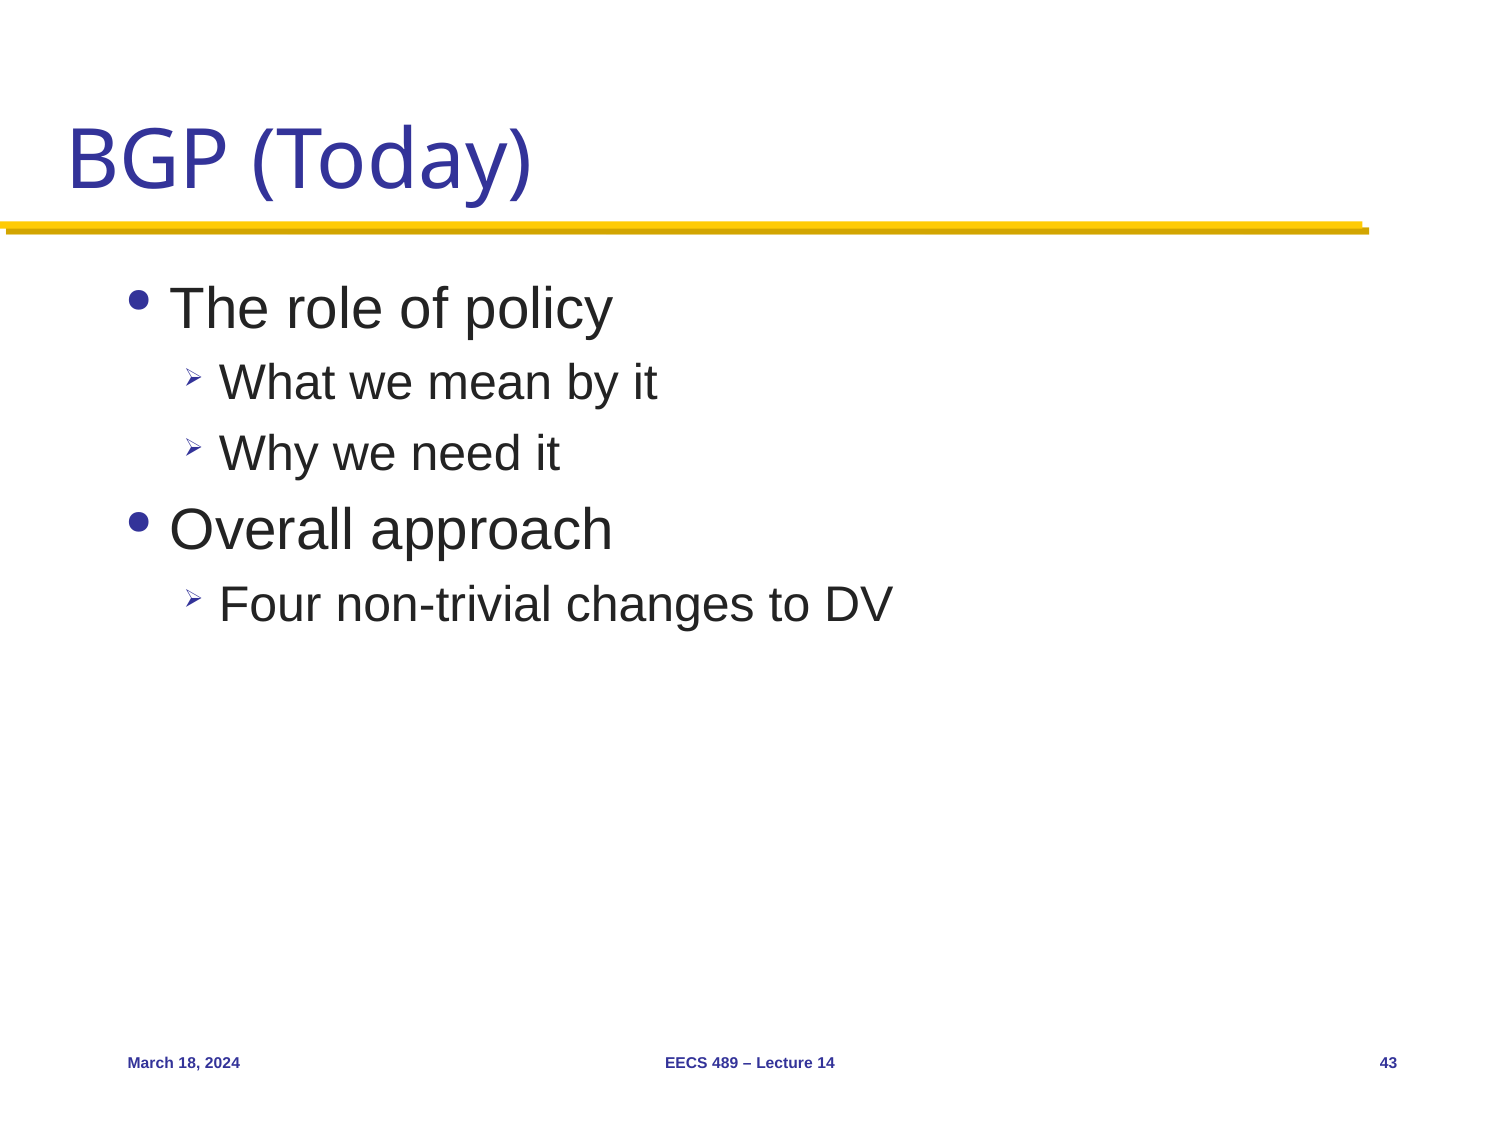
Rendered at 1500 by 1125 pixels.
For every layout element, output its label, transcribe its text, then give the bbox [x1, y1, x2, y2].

list The role of policy What we mean by it Why we need it Overall approach Four non-trivial changes to DV [112, 262, 1413, 988]
slide_number 43 [1312, 1024, 1413, 1101]
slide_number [112, 1024, 426, 1101]
title BGP (Today) [49, 24, 1451, 213]
footer EECS 489 – Lecture 14 [512, 1024, 988, 1101]
